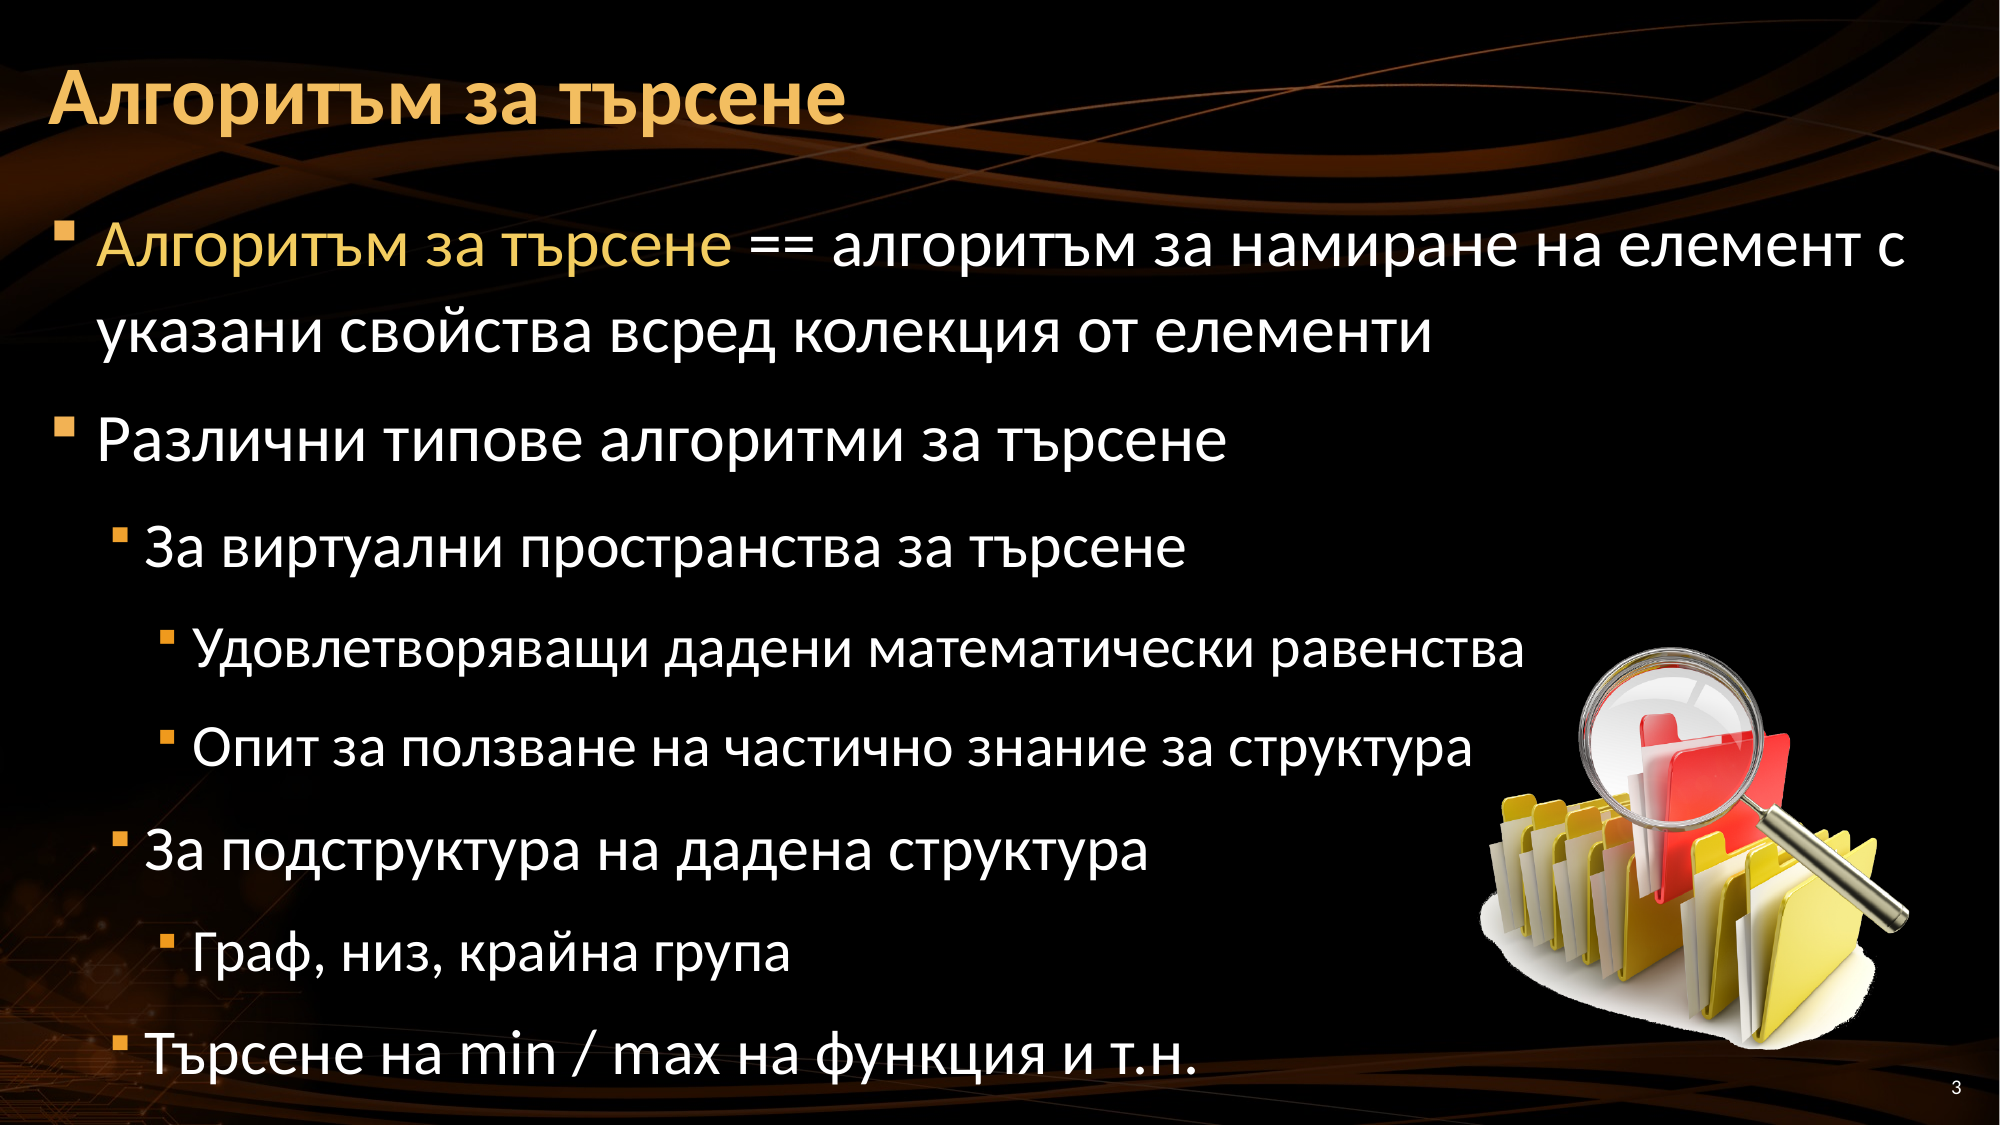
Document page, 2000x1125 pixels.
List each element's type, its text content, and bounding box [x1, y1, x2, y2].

list Алгоритъм за търсене == алгоритъм за намиране на елемент с указани свойства всред колекция от елементи Различни типове алгоритми за търсене За виртуални пространства за търсене Удовлетворяващи дадени математически равенства Опит за ползване на частично знание за структура За подструктура на дадена структура Граф, низ, крайна група Търсене на min / max на функция и т.н. [31, 188, 1968, 1103]
title Алгоритъм за търсене [30, 6, 1602, 189]
picture [0, 0, 2000, 1125]
